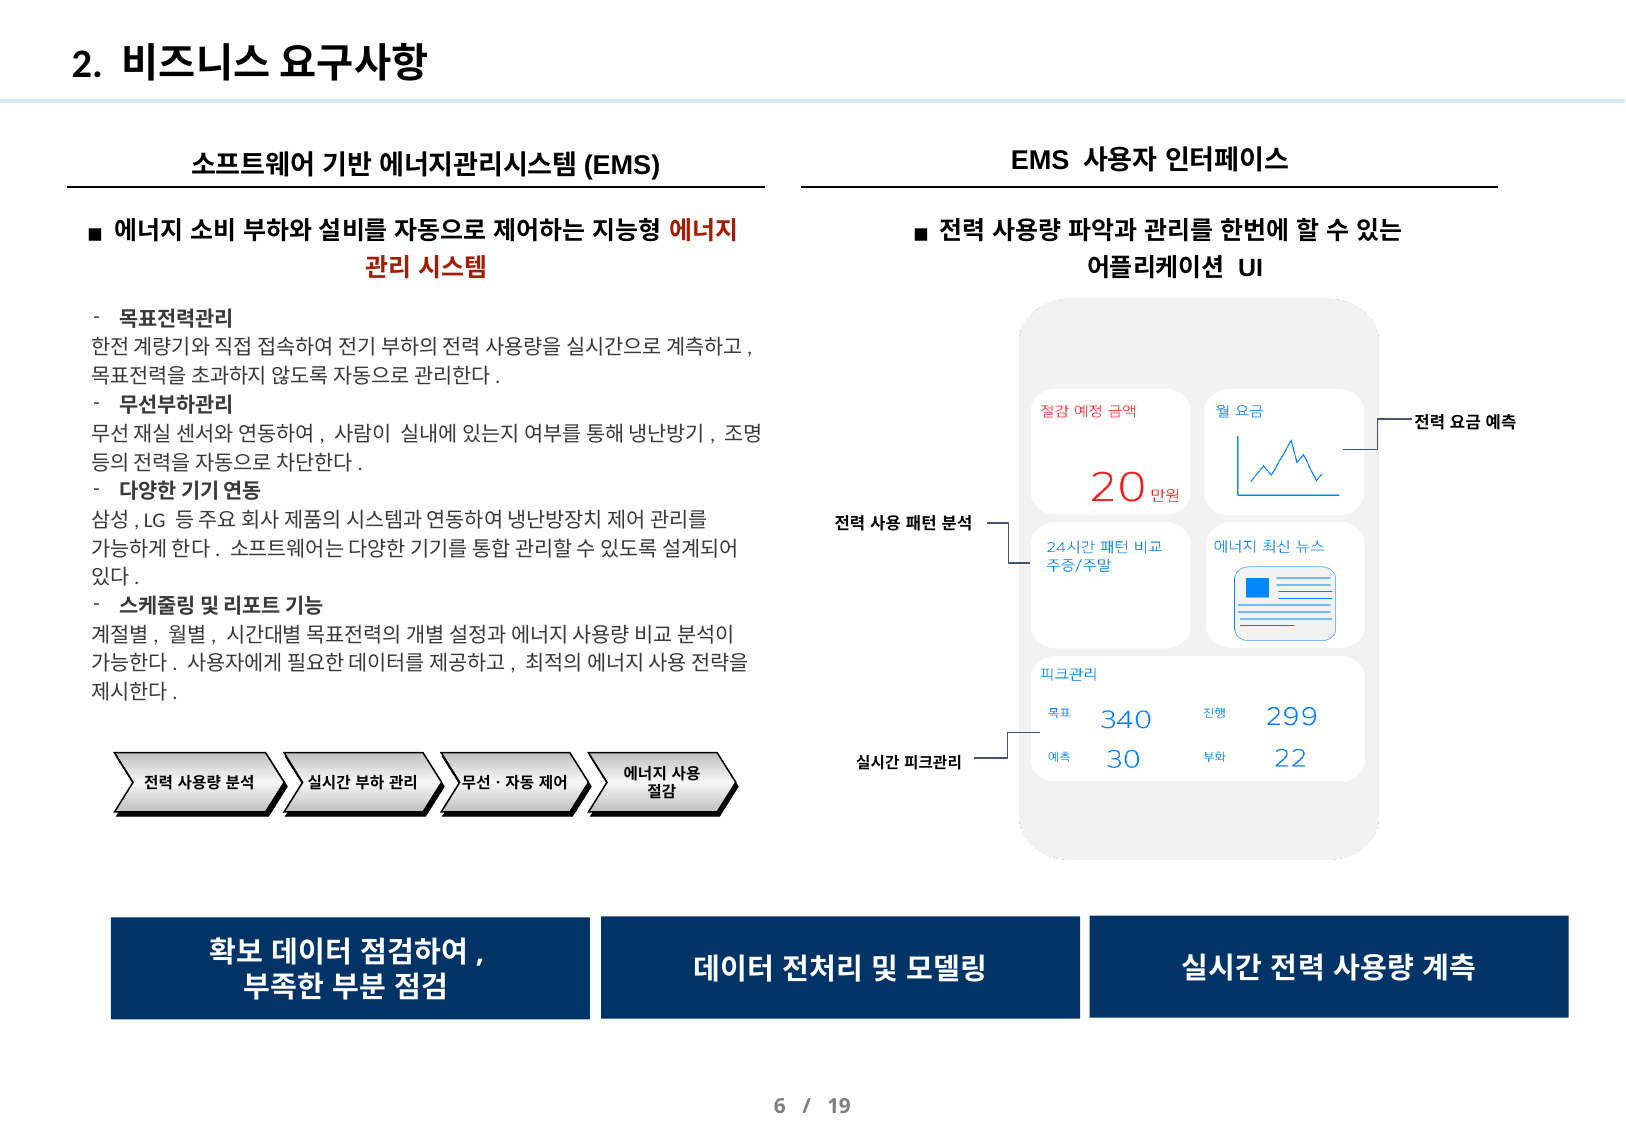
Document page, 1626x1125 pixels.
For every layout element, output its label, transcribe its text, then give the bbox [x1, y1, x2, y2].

text_box 전력 사용량 분석 [114, 752, 285, 812]
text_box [110, 915, 1569, 1020]
text_box 무선ㆍ자동 제어 [441, 752, 589, 812]
text_box 전력 사용 패턴 분석 [819, 501, 994, 535]
text_box 실시간 부하 관리 [284, 752, 442, 812]
text_box 실시간 피크관리 [840, 741, 987, 775]
picture [999, 298, 1379, 860]
text_box 전력 요금 예측 [1399, 400, 1546, 435]
text_box 목표전력관리 한전 계량기와 직접 접속하여 전기 부하의 전력 사용량을 실시간으로 계측하고, 목표전력을 초과하지 않도록 자동으로 관리한다. 무선부하관리 무선 재실 센서와 연동하여, 사람이 실내에 있는지 여부를 통해 냉난방기, 조명 등의 전력을 자동으로 차단한다. 다양한 기기 연동 삼성, LG 등 주요 회사 제품의 시스템과 연동하여 냉난방장치 제어 관리를 가능하게 한다. 소프트웨어는 다양한 기기를 통합 관리할 수 있도록 설계되어 있다. 스케줄링 및 리포트 기능 계절별, 월별, 시간대별 목표전력의 개별 설정과 에너지 사용량 비교 분석이 가능한다. 사용자에게 필요한 데이터를 제공하고, 최적의 에너지 사용 전략을 제시한다. [76, 294, 794, 712]
text_box 소프트웨어 기반 에너지관리시스템(EMS) [107, 133, 744, 185]
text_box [800, 133, 1499, 188]
text_box 에너지 사용 절감 [588, 752, 736, 812]
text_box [1342, 418, 1412, 450]
text_box 에너지 소비 부하와 설비를 자동으로 제어하는 지능형 에너지 관리 시스템 [52, 203, 765, 287]
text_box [986, 522, 1030, 564]
title 2. 비즈니스 요구사항 [56, 34, 1542, 94]
text_box 전력 사용량 파악과 관리를 한번에 할 수 있는 어플리케이션 UI [801, 203, 1514, 287]
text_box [974, 731, 1041, 759]
